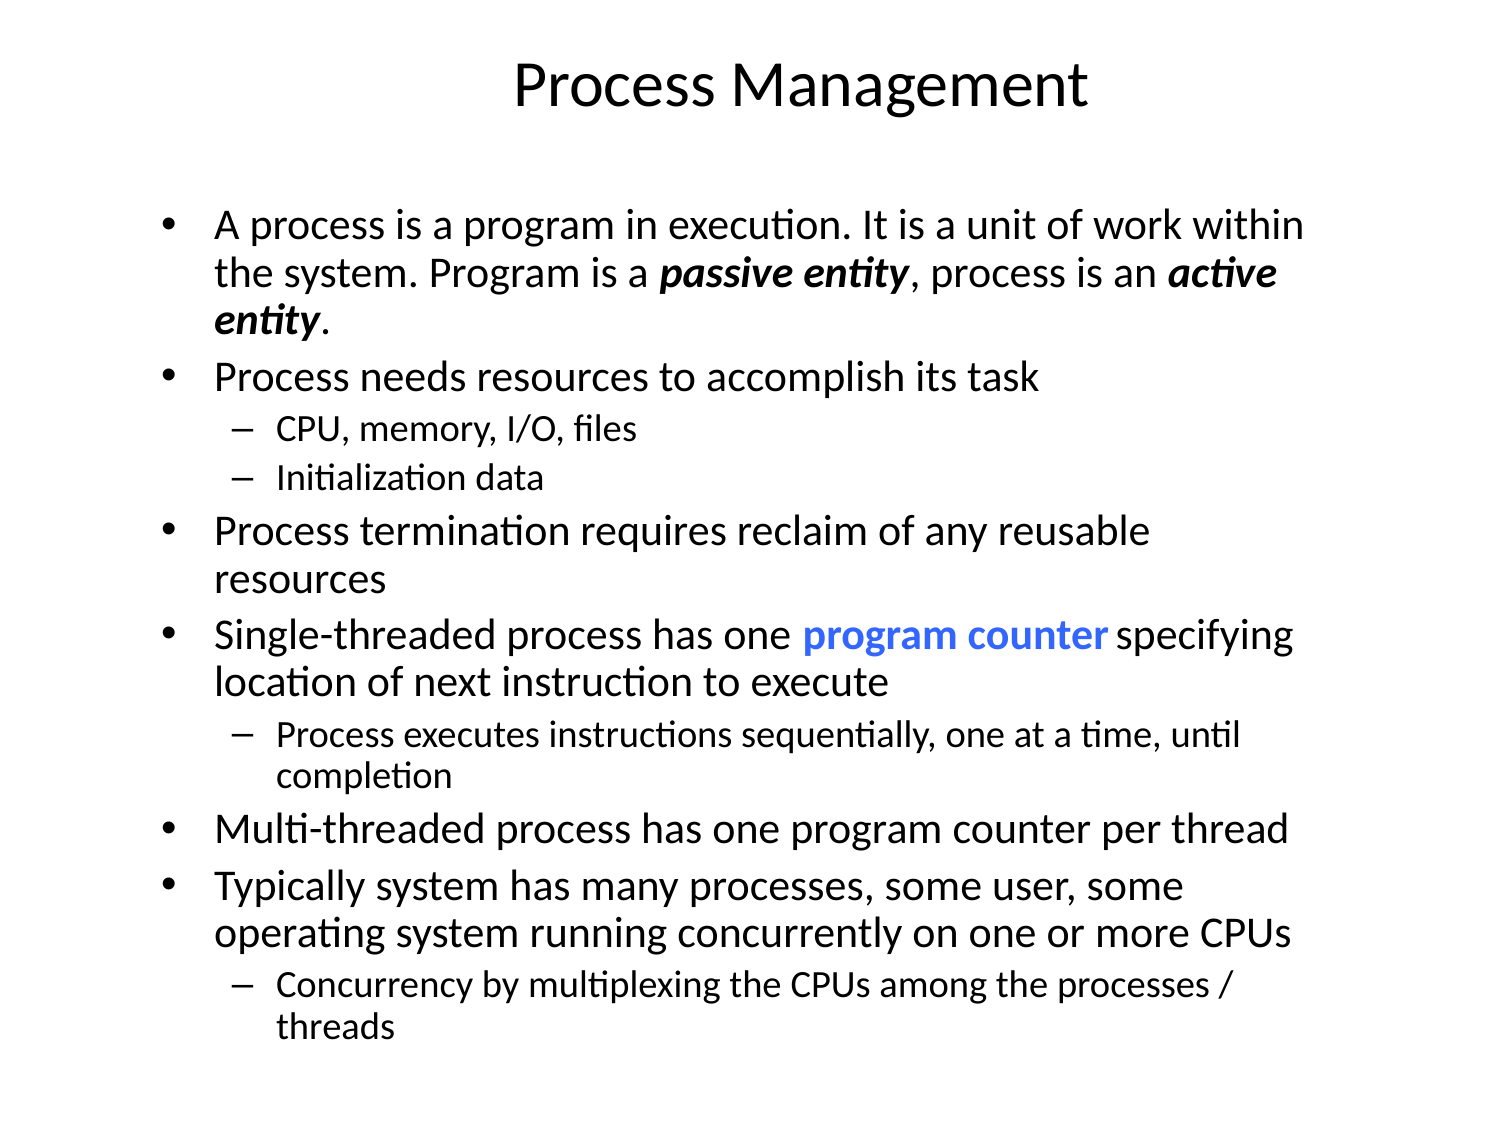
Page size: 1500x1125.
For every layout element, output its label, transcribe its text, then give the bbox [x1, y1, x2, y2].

list A process is a program in execution. It is a unit of work within the system. Program is a passive entity, process is an active entity. Process needs resources to accomplish its task CPU, memory, I/O, files Initialization data Process termination requires reclaim of any reusable resources Single-threaded process has one program counter specifying location of next instruction to execute Process executes instructions sequentially, one at a time, until completion Multi-threaded process has one program counter per thread Typically system has many processes, some user, some operating system running concurrently on one or more CPUs Concurrency by multiplexing the CPUs among the processes / threads [146, 132, 1327, 1063]
title Process Management [178, 32, 1425, 128]
